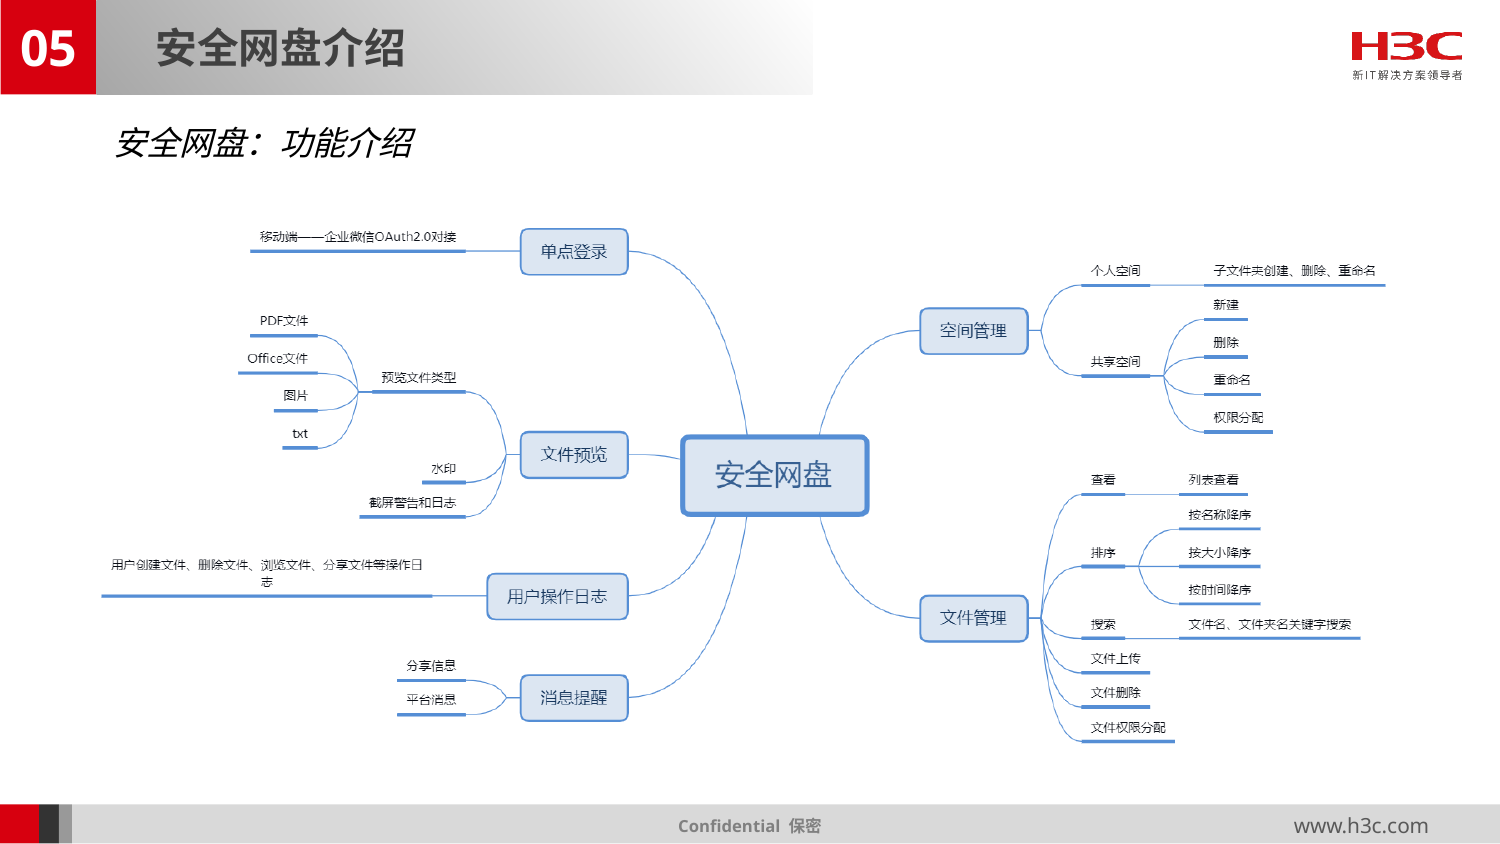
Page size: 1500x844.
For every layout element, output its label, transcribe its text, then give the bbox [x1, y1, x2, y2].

picture [1352, 32, 1462, 80]
text_box 安全网盘：功能介绍 [98, 114, 428, 170]
picture [49, 174, 1437, 795]
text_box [0, 0, 813, 95]
